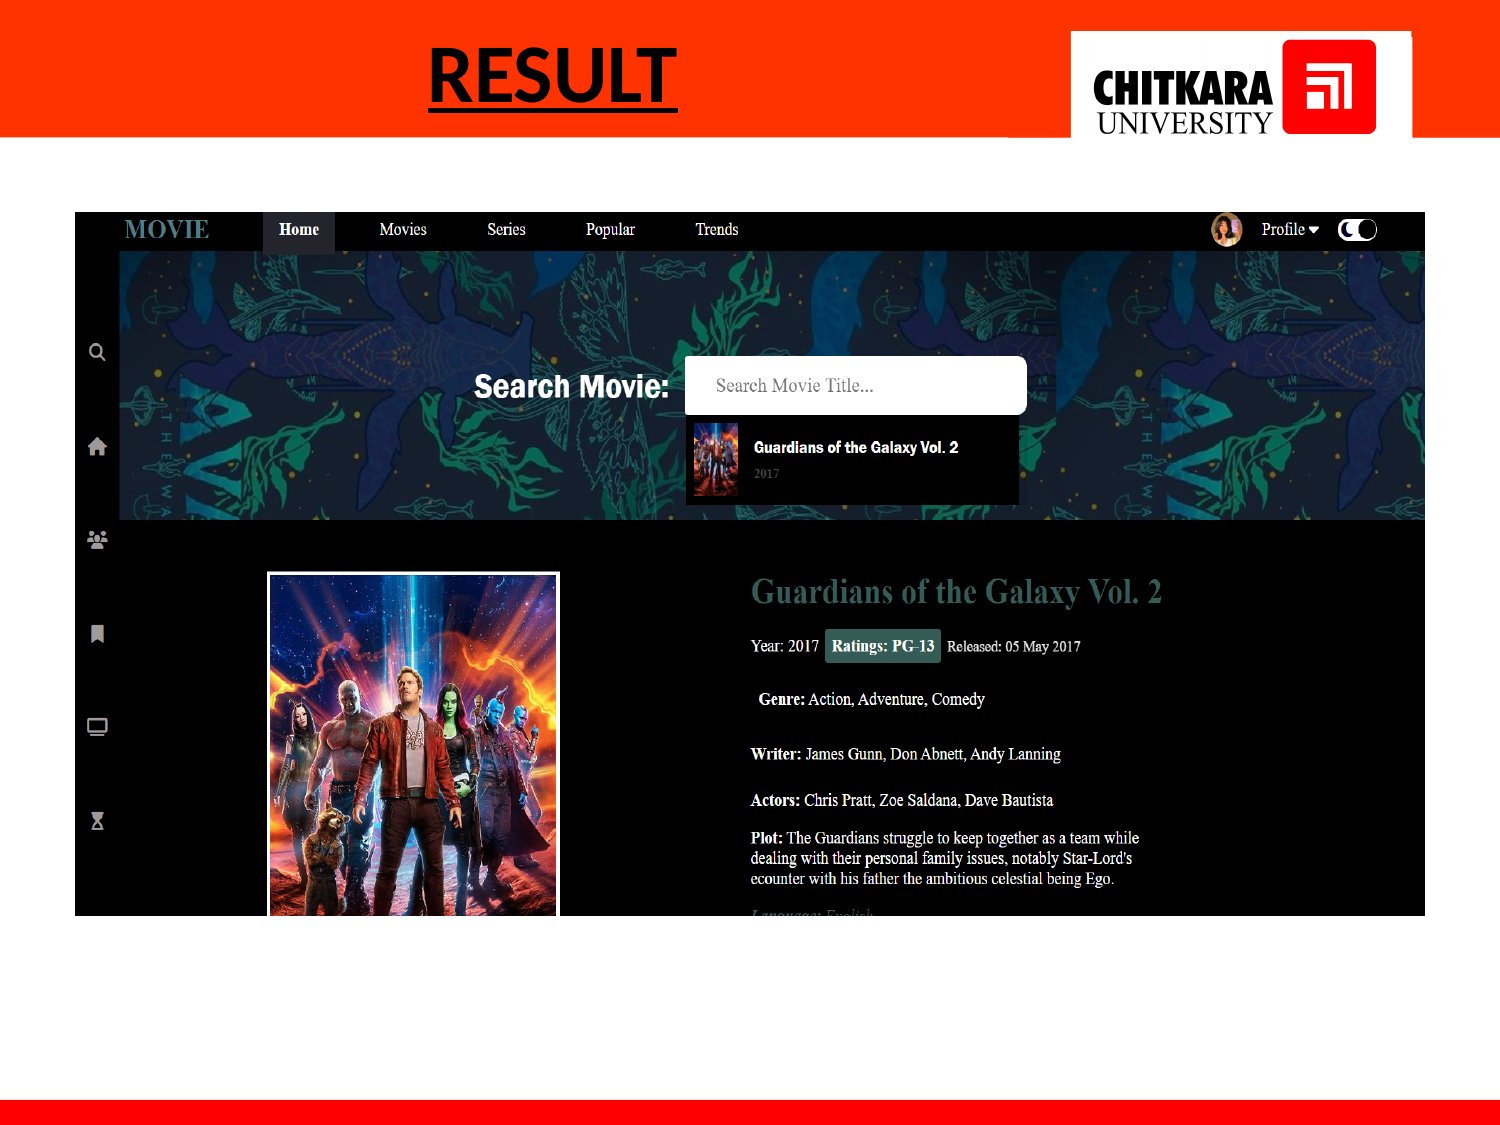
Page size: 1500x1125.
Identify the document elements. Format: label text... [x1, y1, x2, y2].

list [74, 212, 1426, 916]
title RESULT [0, 0, 1063, 138]
picture [1074, 37, 1391, 138]
